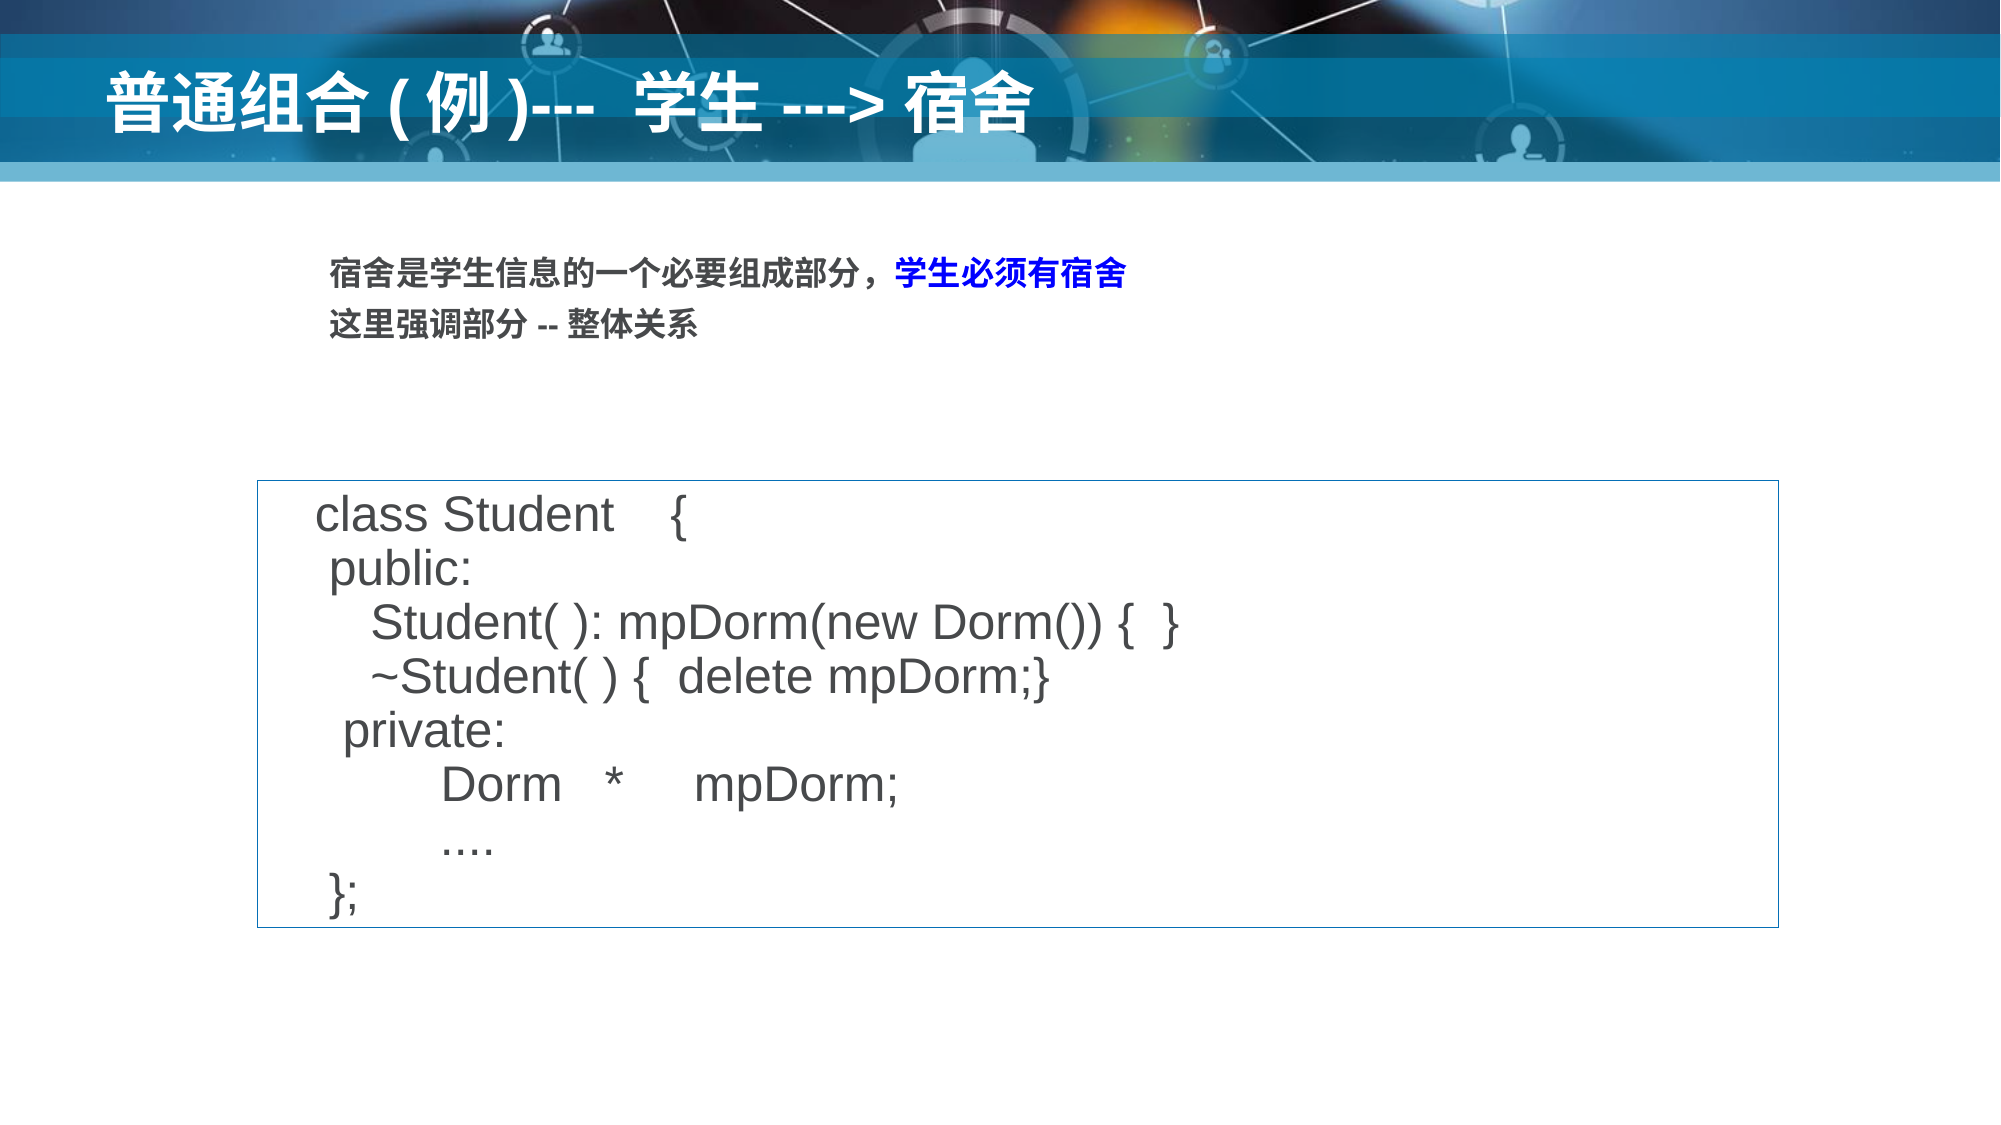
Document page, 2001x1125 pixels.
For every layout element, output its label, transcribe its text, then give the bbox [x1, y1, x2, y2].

text_box 宿舍是学生信息的一个必要组成部分，学生必须有宿舍 这里强调部分--整体关系 [314, 232, 1632, 351]
picture [0, 0, 2000, 57]
title 普通组合(例)--- 学生--->宿舍 [89, 18, 1887, 150]
picture [0, 118, 1316, 162]
picture [1315, 118, 2000, 162]
text_box class Student { public: Student( ): mpDorm(new Dorm()) { } ~Student( ) { delete mpDorm;} private: Dorm * mpDorm; .... }; [257, 480, 1779, 928]
